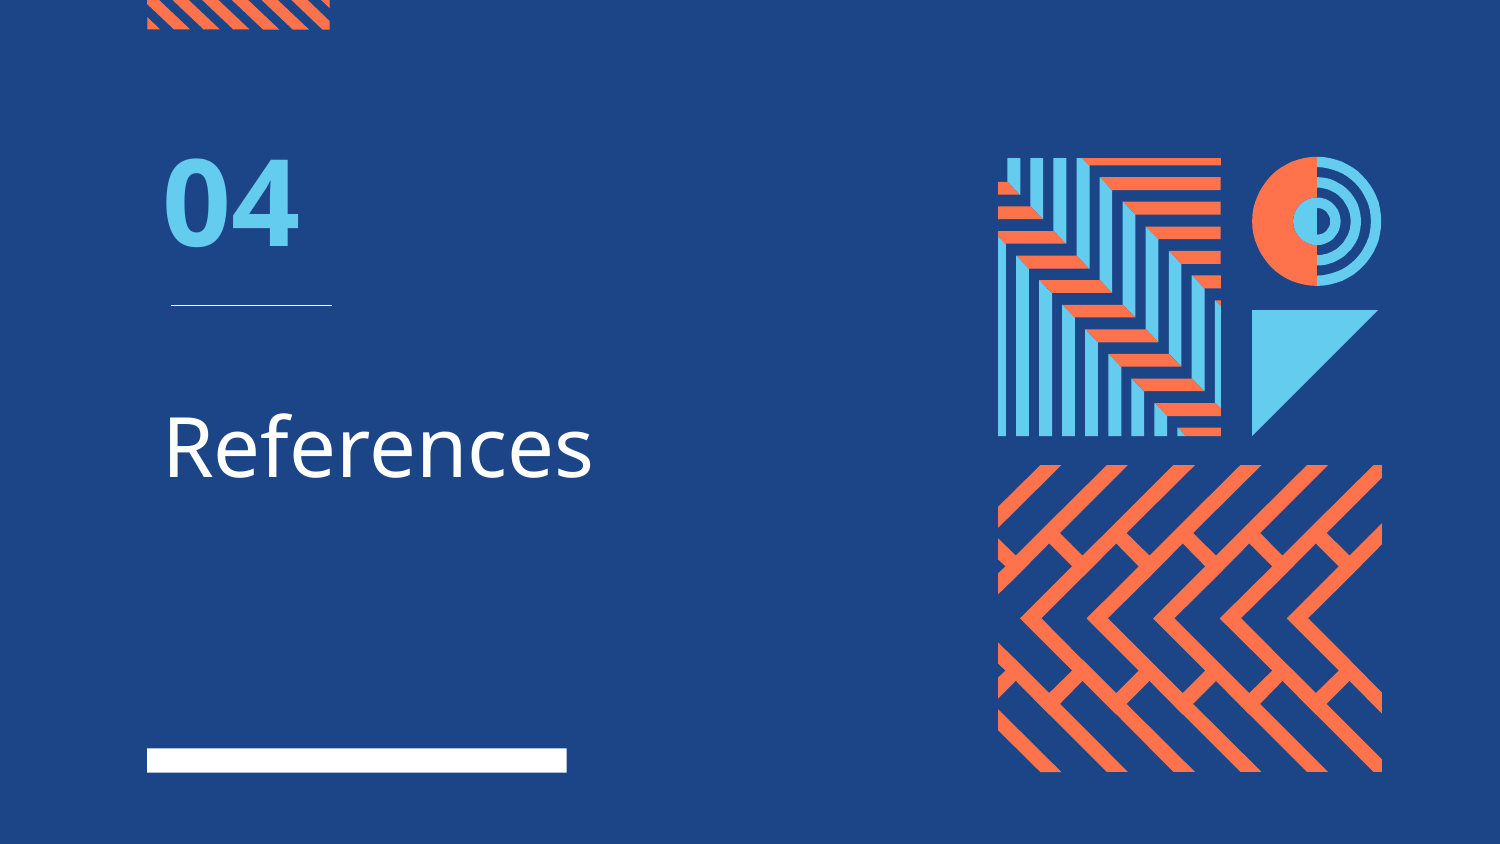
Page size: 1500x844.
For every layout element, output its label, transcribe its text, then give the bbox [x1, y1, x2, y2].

text_box [1252, 310, 1378, 425]
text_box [1292, 156, 1382, 287]
title 04 [147, 126, 408, 271]
title References [147, 342, 626, 547]
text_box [1036, 426, 1344, 811]
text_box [997, 157, 1221, 437]
text_box [1252, 164, 1287, 279]
